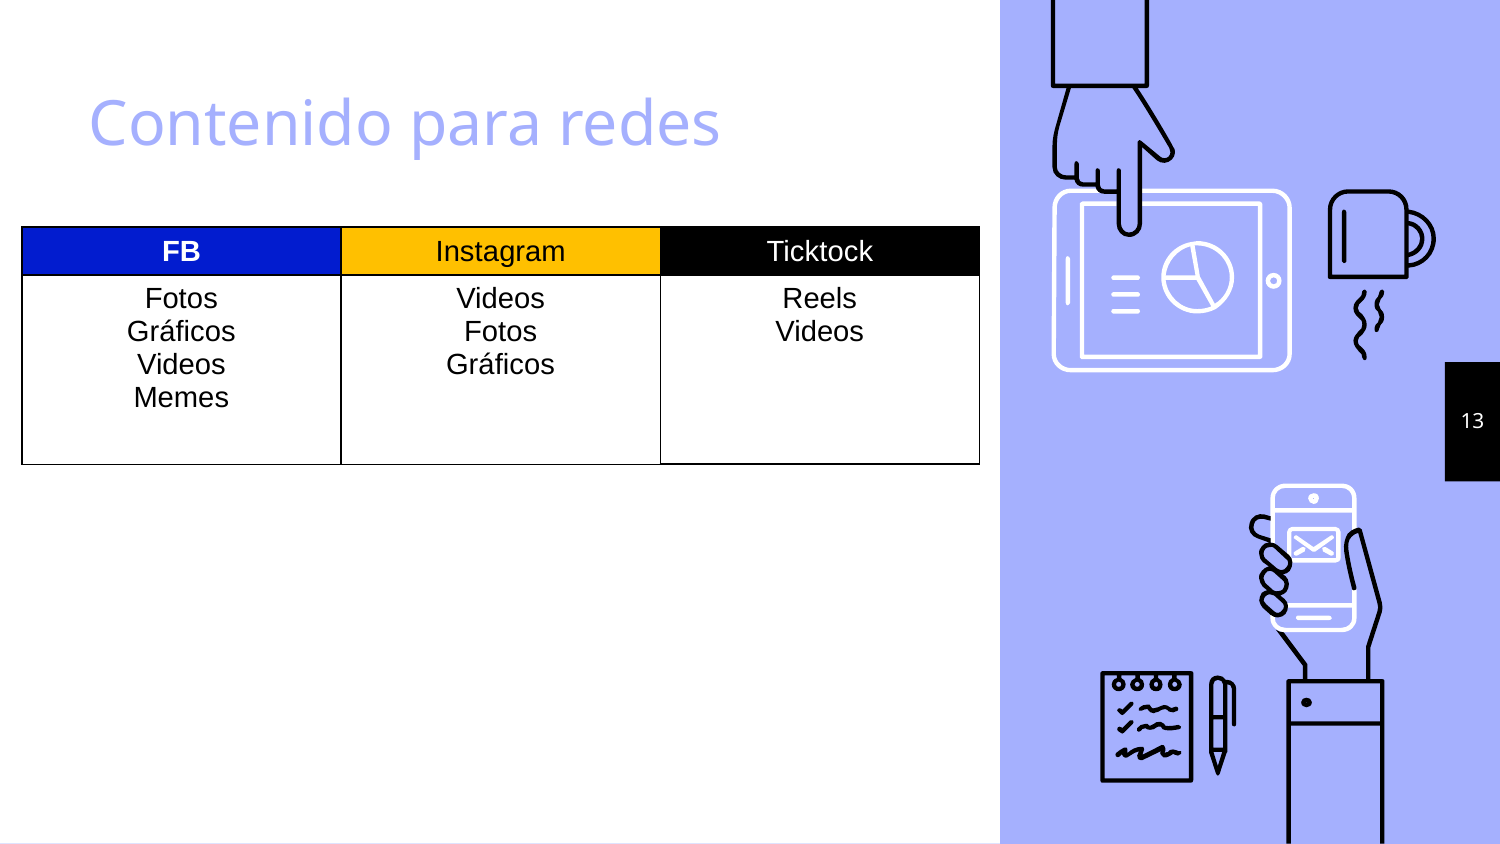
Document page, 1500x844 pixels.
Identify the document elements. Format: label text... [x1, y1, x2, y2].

table_header Ticktock [661, 228, 979, 274]
table_cell Videos Fotos Gráficos [342, 276, 660, 464]
title Contenido para redes [73, 32, 917, 173]
table_header FB [23, 228, 340, 274]
table_cell Reels Videos [661, 276, 979, 463]
table_cell Fotos Gráficos Videos Memes [23, 276, 340, 464]
table_header Instagram [342, 228, 660, 274]
slide_number 13 [1444, 362, 1500, 482]
